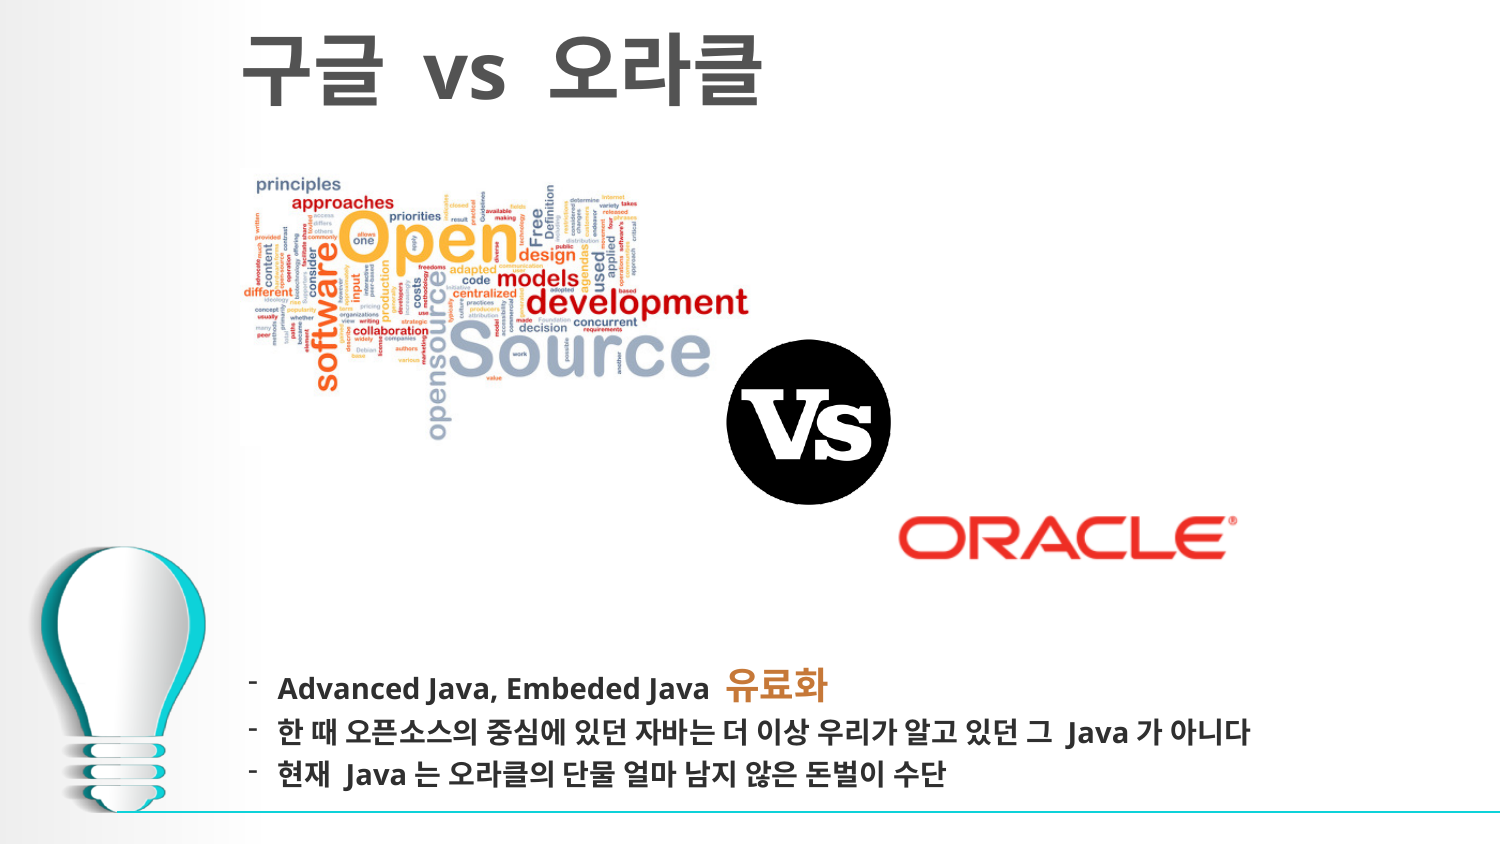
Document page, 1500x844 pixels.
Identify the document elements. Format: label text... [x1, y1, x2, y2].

picture [894, 499, 1244, 581]
picture [239, 168, 891, 505]
picture [27, 546, 206, 813]
title 구글 vs 오라클 [232, 3, 1474, 133]
text_box Advanced Java, Embeded Java 유료화 한 때 오픈소스의 중심에 있던 자바는 더 이상 우리가 알고 있던 그 Java가 아니다 현재 Java는 오라클의 단물 얼마 남지 않은 돈벌이 수단 [240, 646, 1481, 799]
